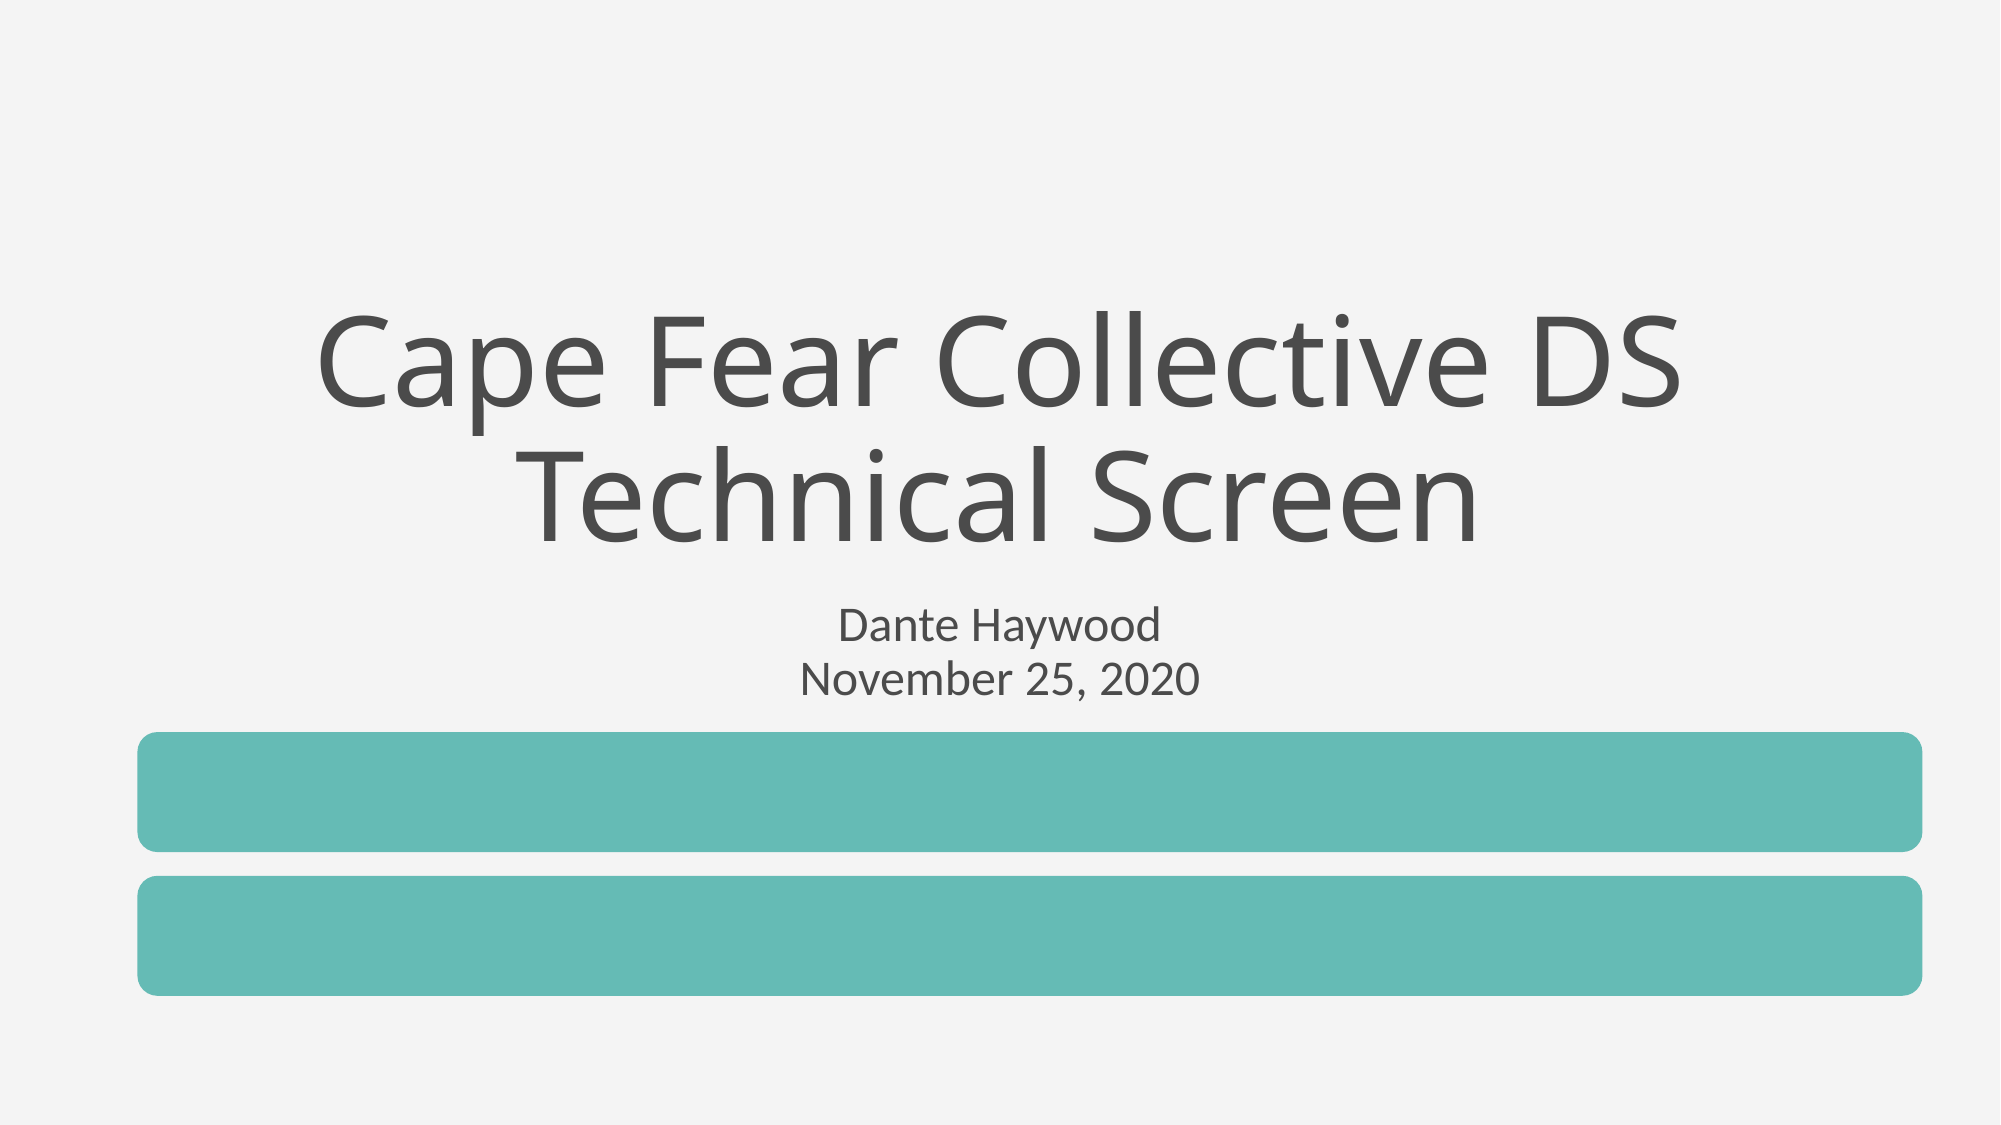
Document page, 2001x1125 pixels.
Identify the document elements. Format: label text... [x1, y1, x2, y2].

subtitle Dante Haywood November 25, 2020 [249, 590, 1750, 863]
title Cape Fear Collective DS Technical Screen [249, 184, 1750, 576]
